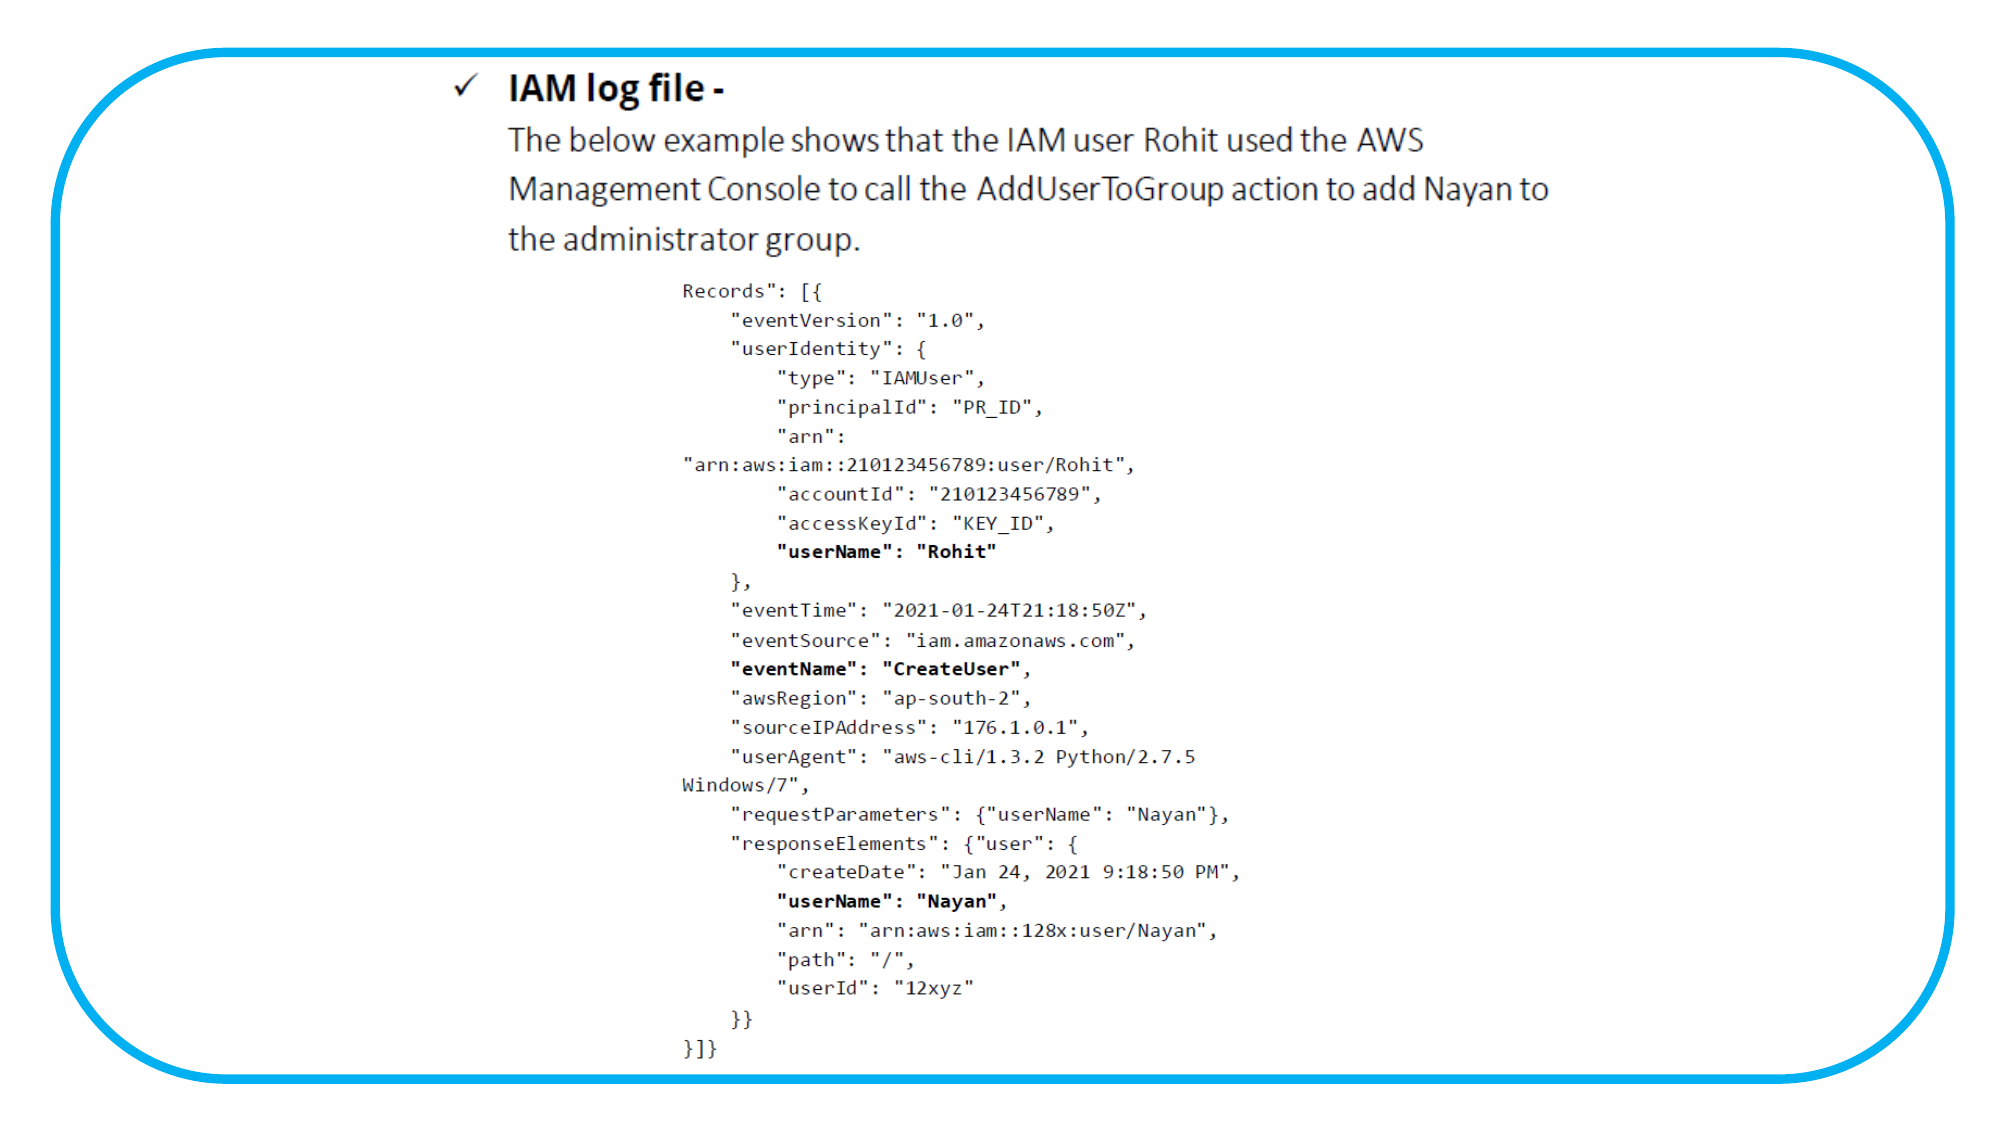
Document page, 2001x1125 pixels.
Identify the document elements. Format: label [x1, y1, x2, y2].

picture [442, 59, 1558, 276]
picture [681, 278, 1241, 1065]
